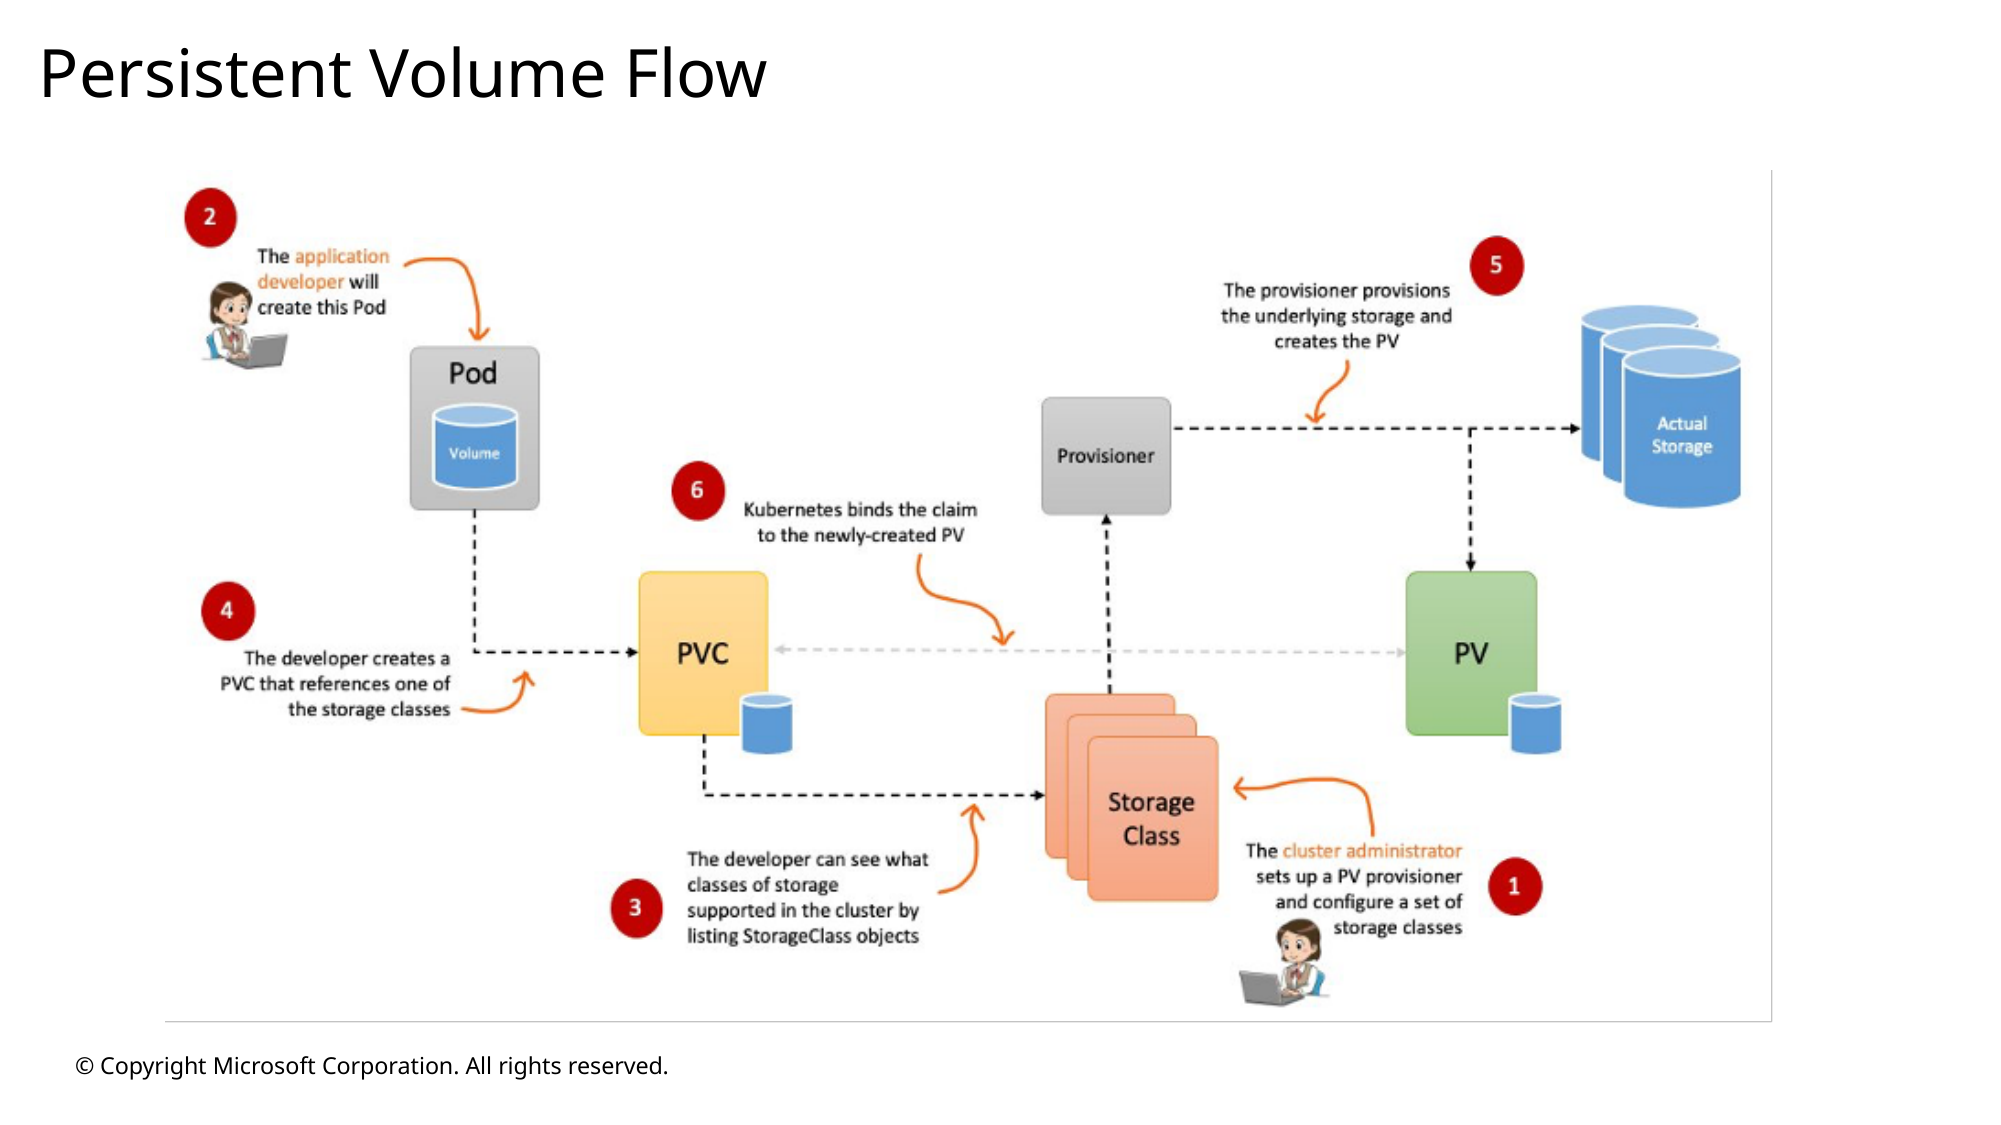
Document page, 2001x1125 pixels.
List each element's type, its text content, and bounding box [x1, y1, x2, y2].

picture [165, 170, 1774, 1024]
title Persistent Volume Flow [38, 34, 1880, 119]
